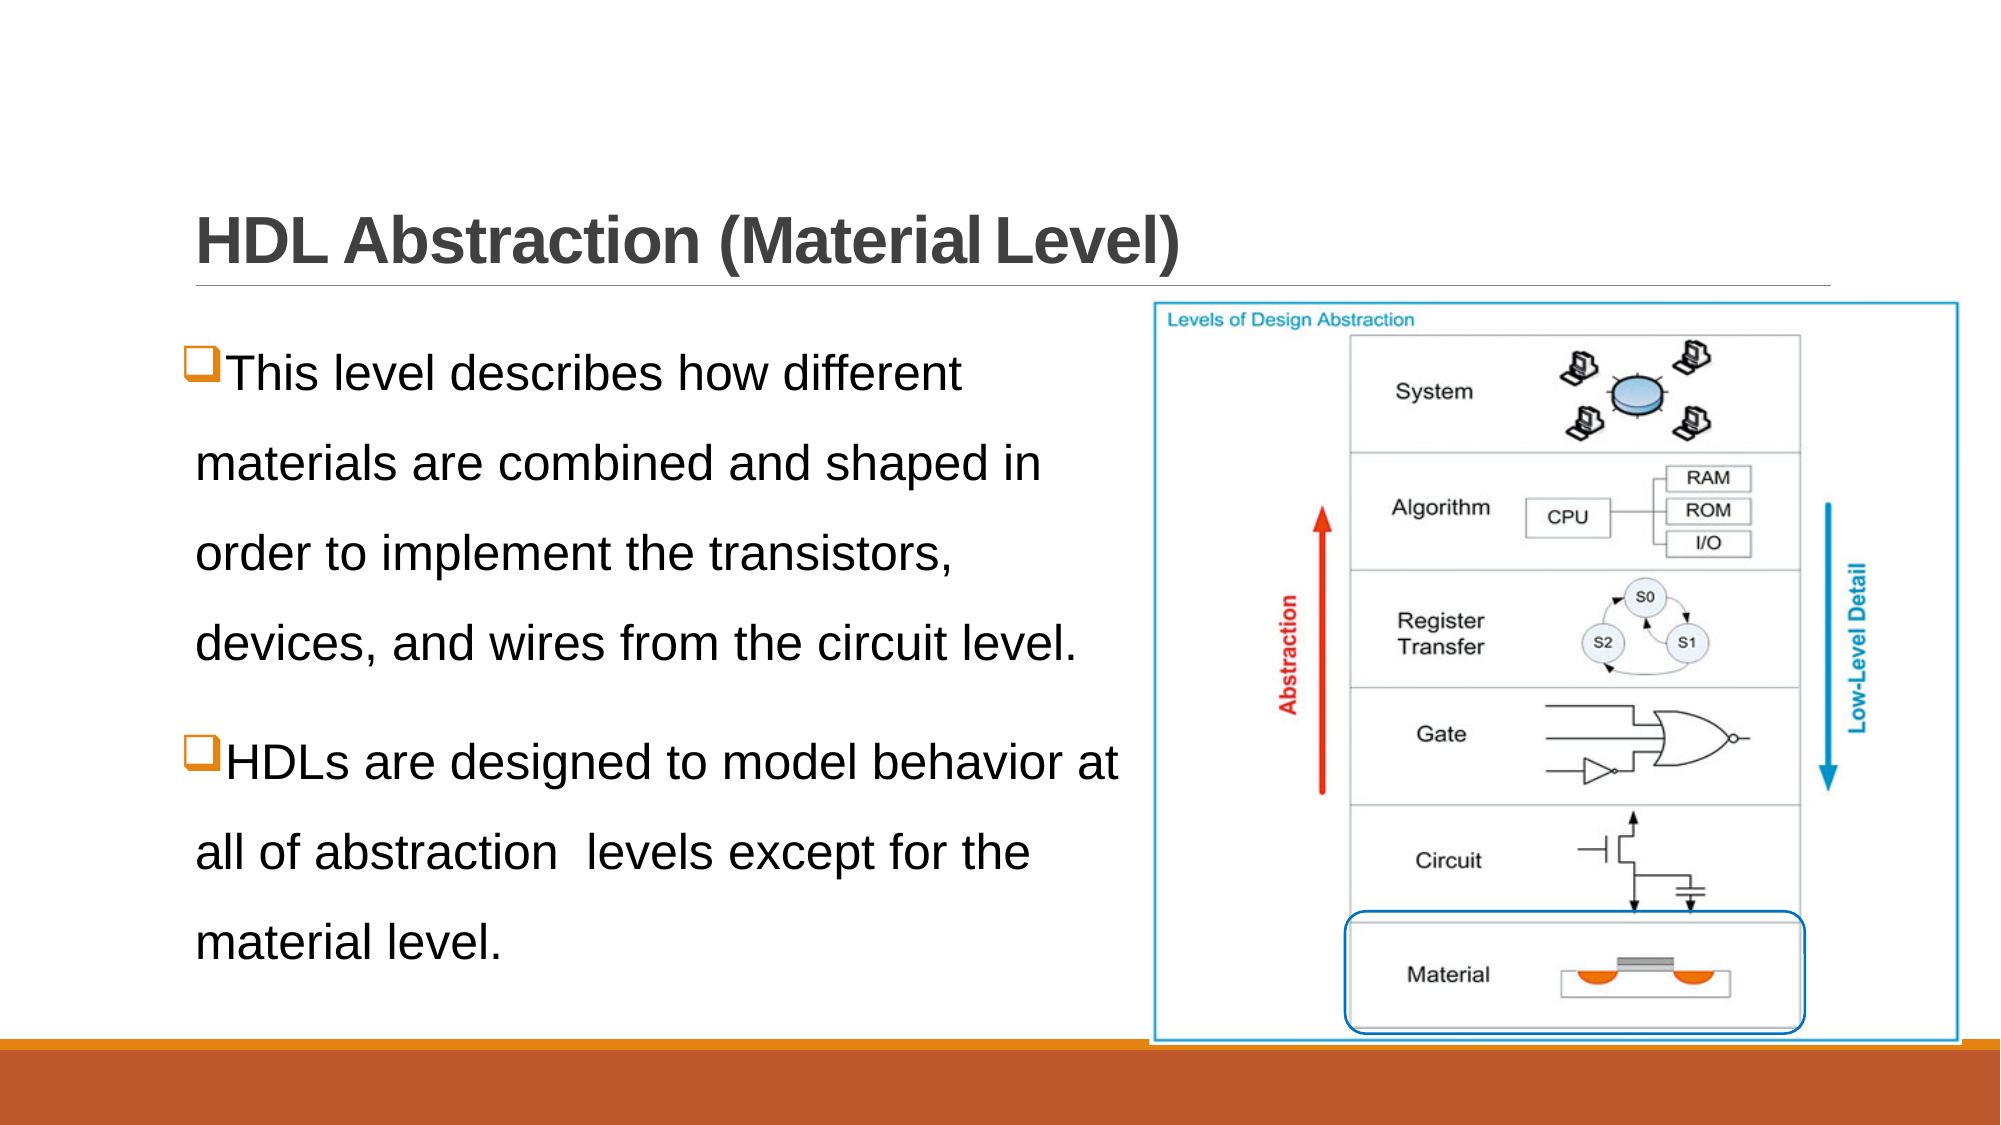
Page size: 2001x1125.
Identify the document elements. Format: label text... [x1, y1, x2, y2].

picture [1148, 296, 1963, 1045]
title HDL Abstraction (Material Level) [180, 47, 1830, 285]
list This level describes how different materials are combined and shaped in order to implement the transistors, devices, and wires from the circuit level. HDLs are designed to model behavior at all of abstraction levels except for the material level. [180, 302, 1134, 1032]
